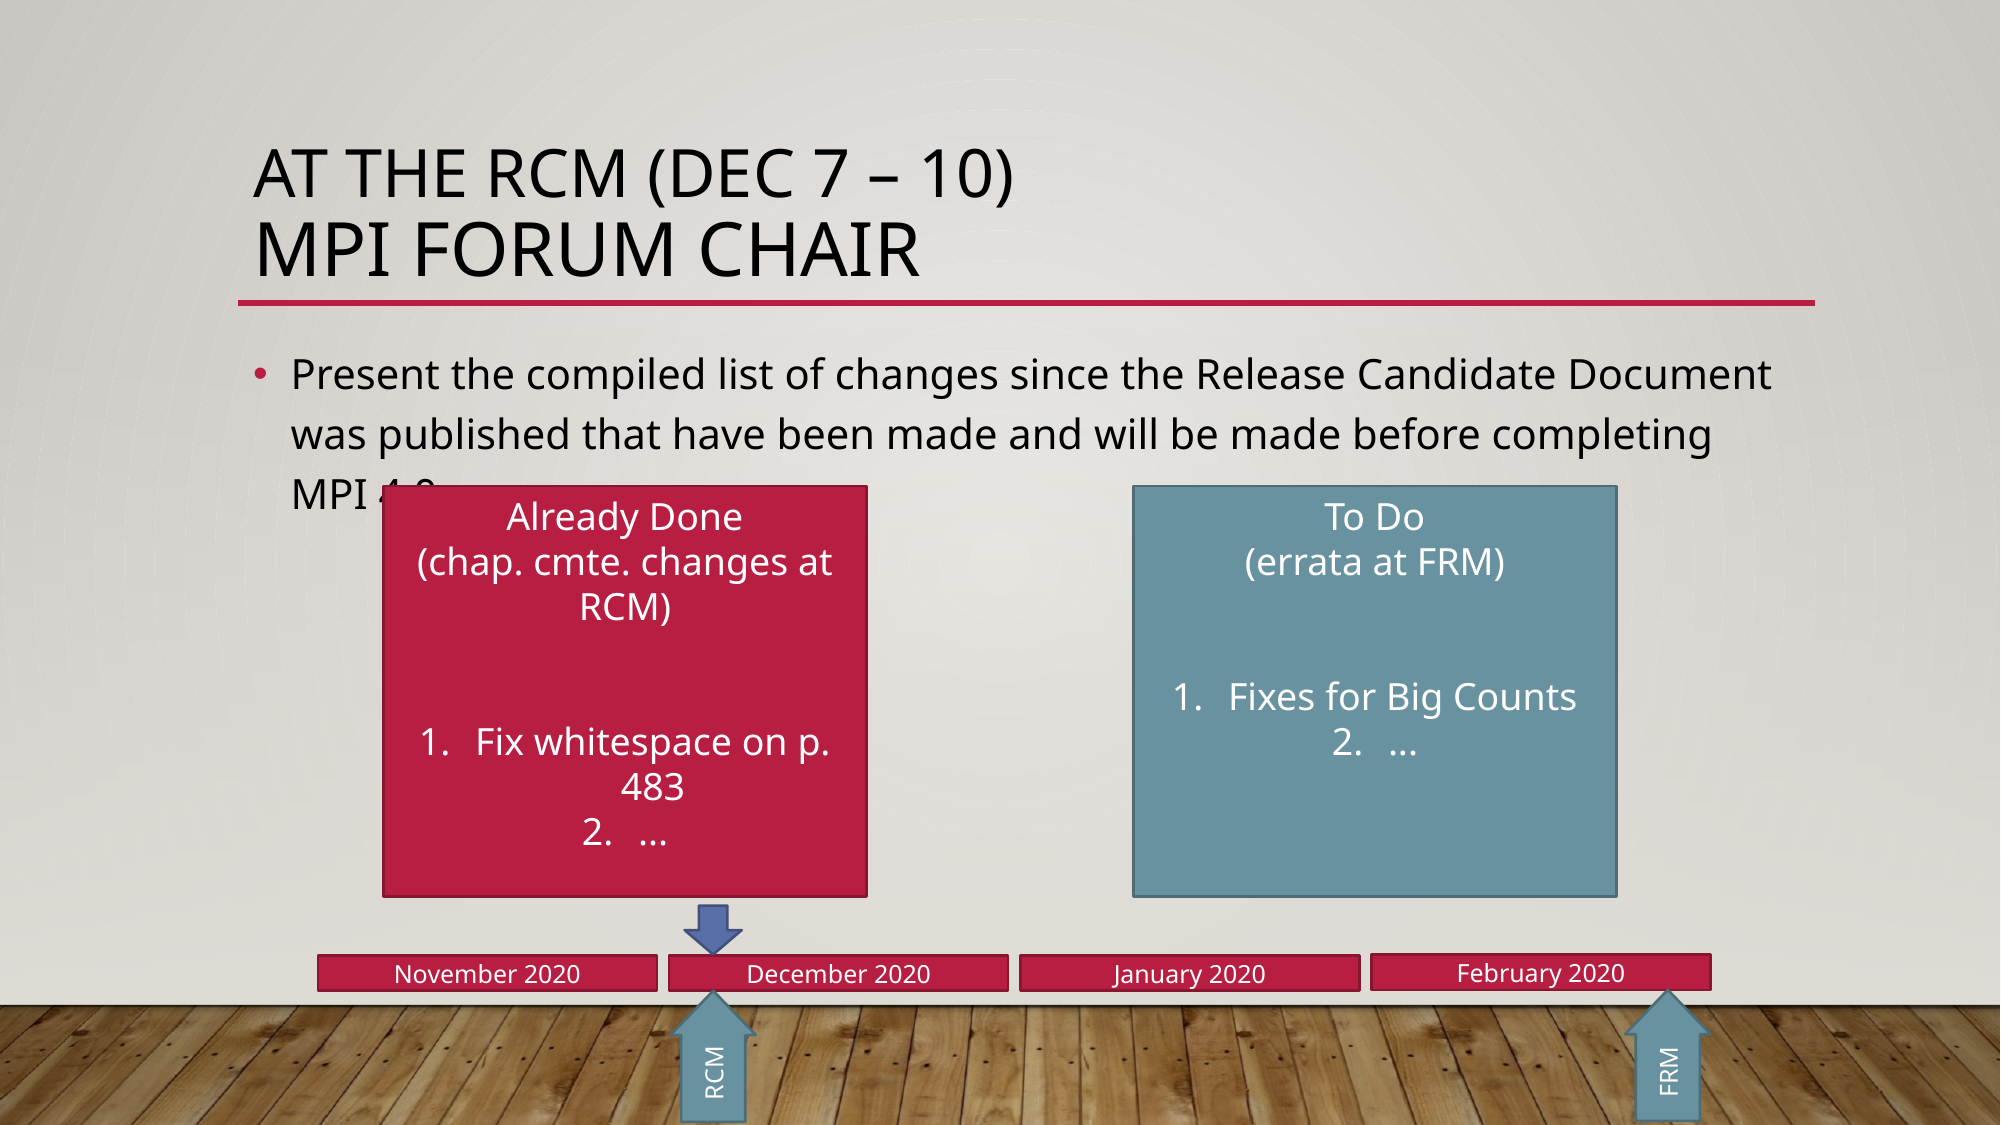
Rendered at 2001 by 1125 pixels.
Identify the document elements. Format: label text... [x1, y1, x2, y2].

title At the RCM (Dec 7 – 10) MPI Forum Chair [238, 131, 1814, 305]
text_box Already Done (chap. cmte. changes at RCM) Fix whitespace on p. 483 ... [382, 485, 868, 898]
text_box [317, 905, 1711, 1122]
text_box To Do (errata at FRM) Fixes for Big Counts ... [1132, 485, 1618, 898]
list Present the compiled list of changes since the Release Candidate Document was published that have been made and will be made before completing MPI 4.0. [238, 330, 1814, 897]
picture [0, 1005, 2000, 1125]
